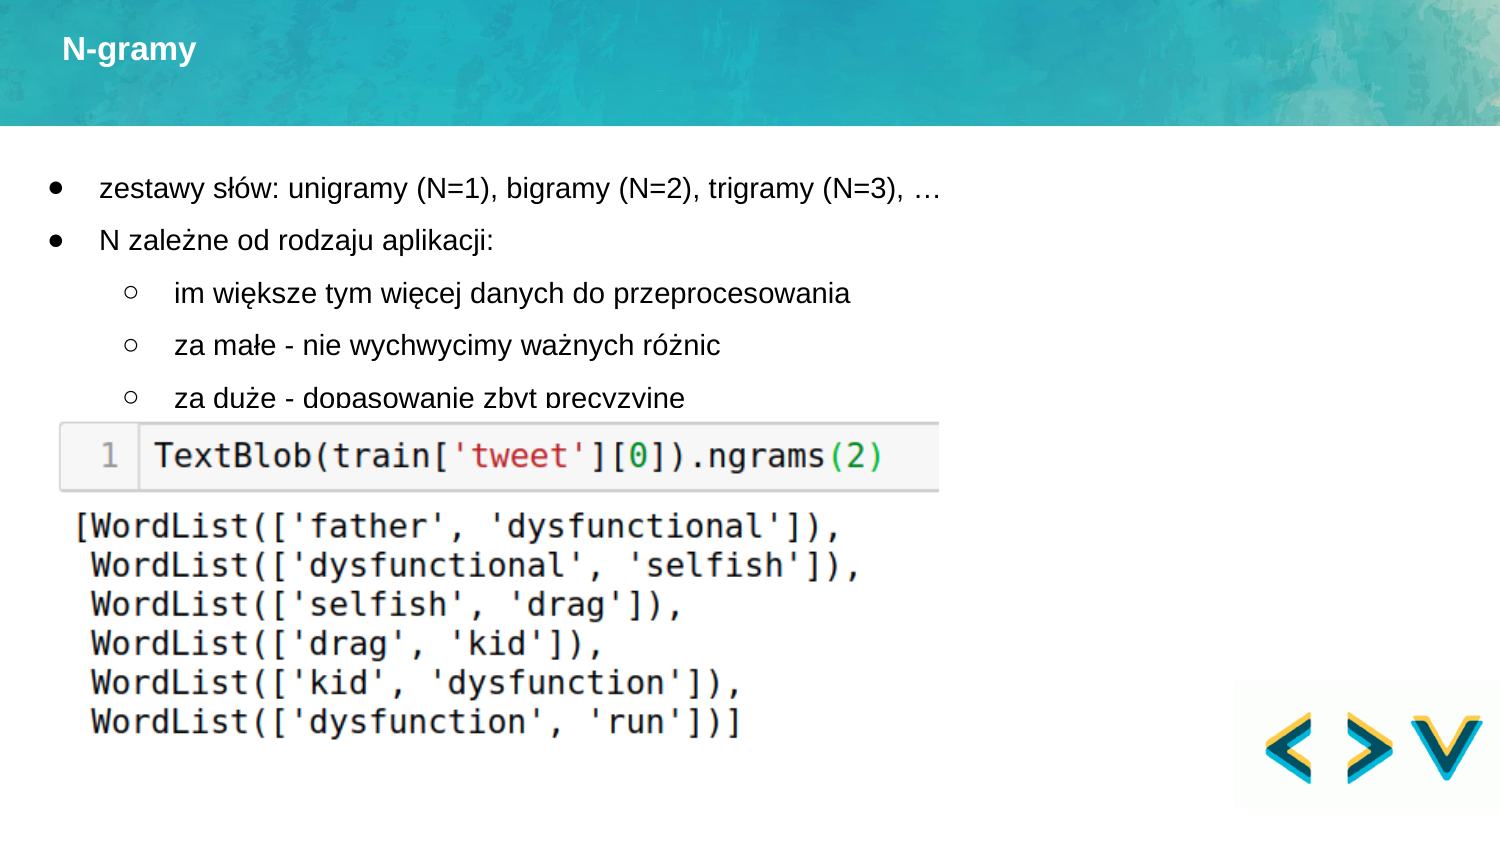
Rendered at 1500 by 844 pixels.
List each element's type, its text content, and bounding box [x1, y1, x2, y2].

text_box zestawy słów: unigramy (N=1), bigramy (N=2), trigramy (N=3), … N zależne od rodzaju aplikacji: im większe tym więcej danych do przeprocesowania za małe - nie wychwycimy ważnych różnic za duże - dopasowanie zbyt precyzyjne [9, 136, 1107, 265]
picture [0, 0, 1500, 844]
text_box N-gramy [47, 0, 792, 83]
